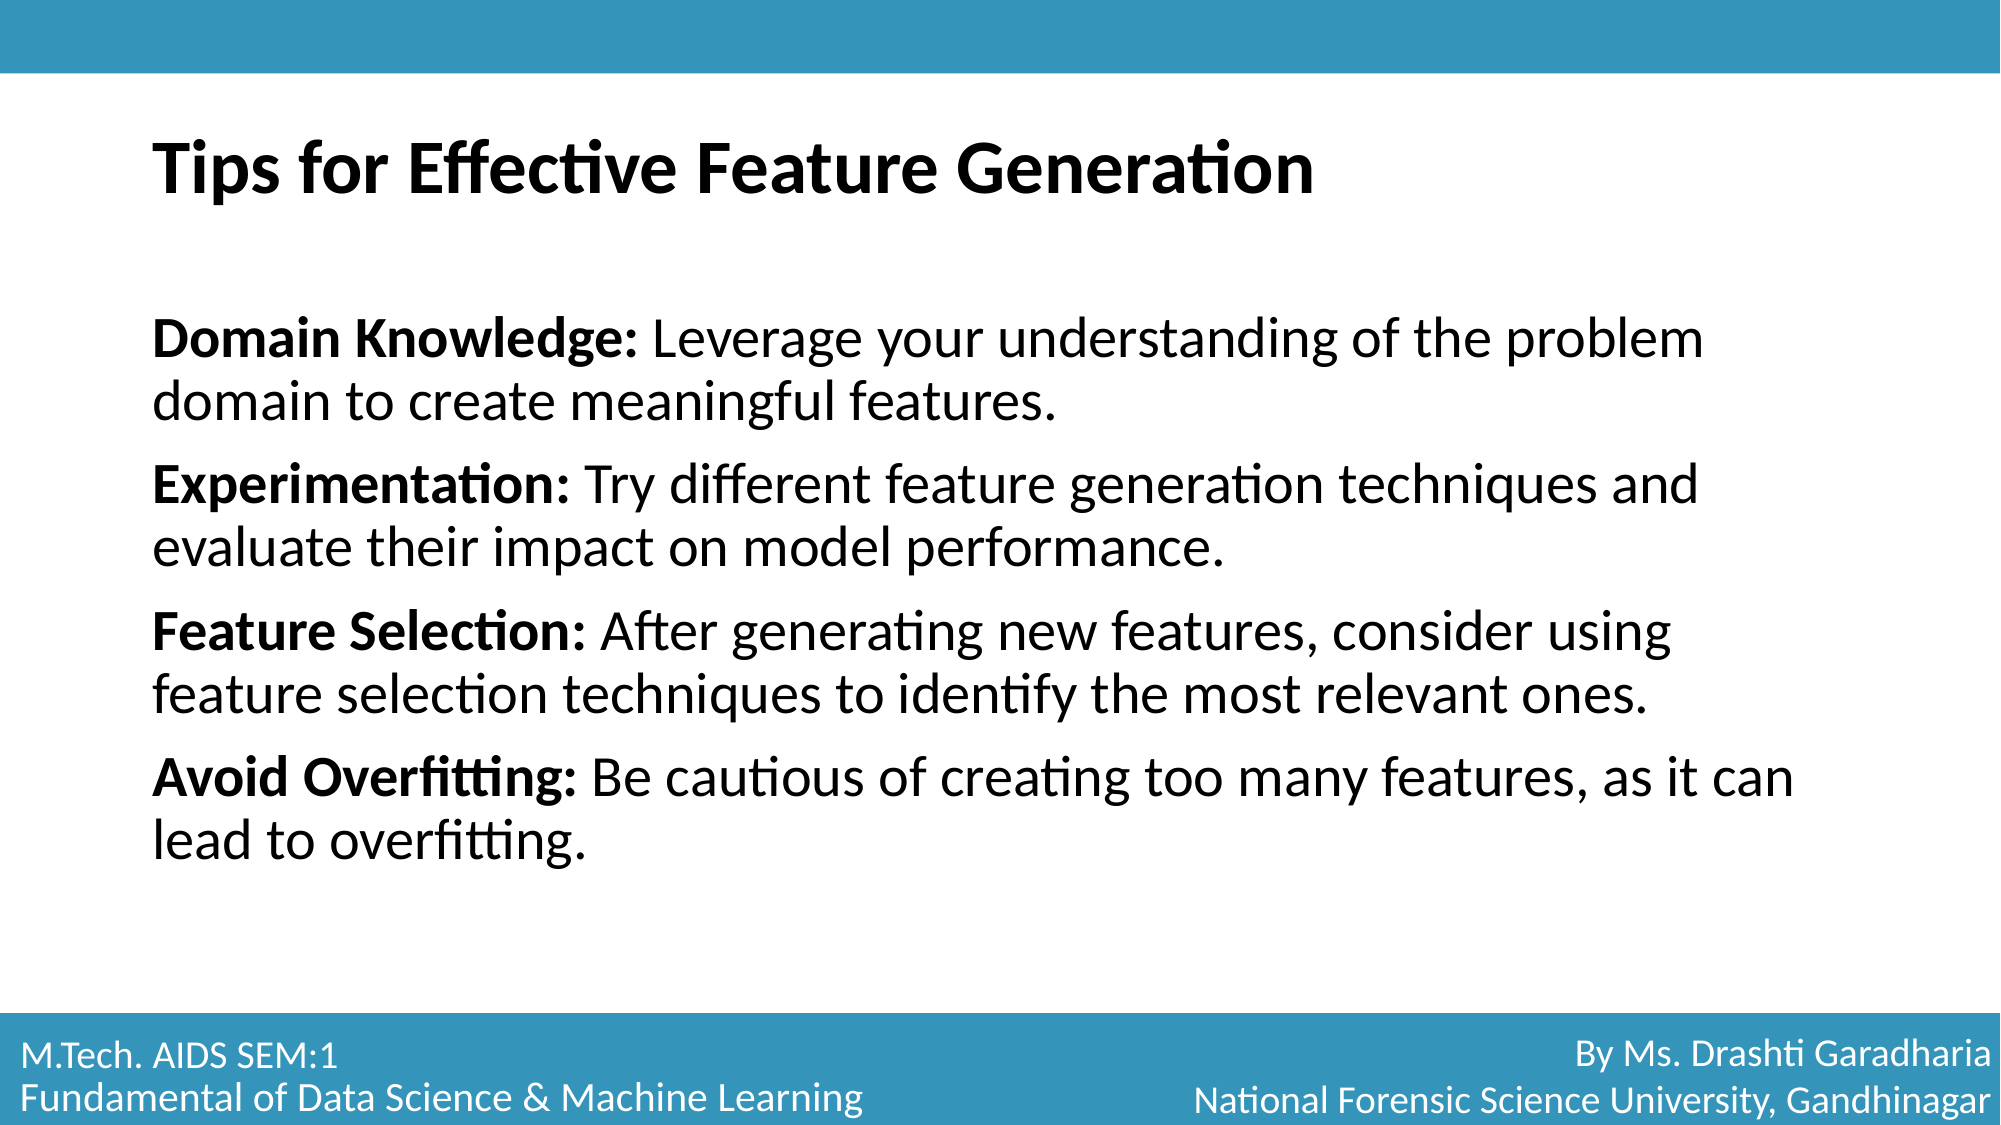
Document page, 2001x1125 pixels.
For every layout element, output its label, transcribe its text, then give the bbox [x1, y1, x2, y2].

title Tips for Effective Feature Generation [137, 59, 1863, 278]
list Domain Knowledge: Leverage your understanding of the problem domain to create meaningful features. Experimentation: Try different feature generation techniques and evaluate their impact on model performance. Feature Selection: After generating new features, consider using feature selection techniques to identify the most relevant ones. Avoid Overfitting: Be cautious of creating too many features, as it can lead to overfitting. [137, 299, 1863, 1014]
